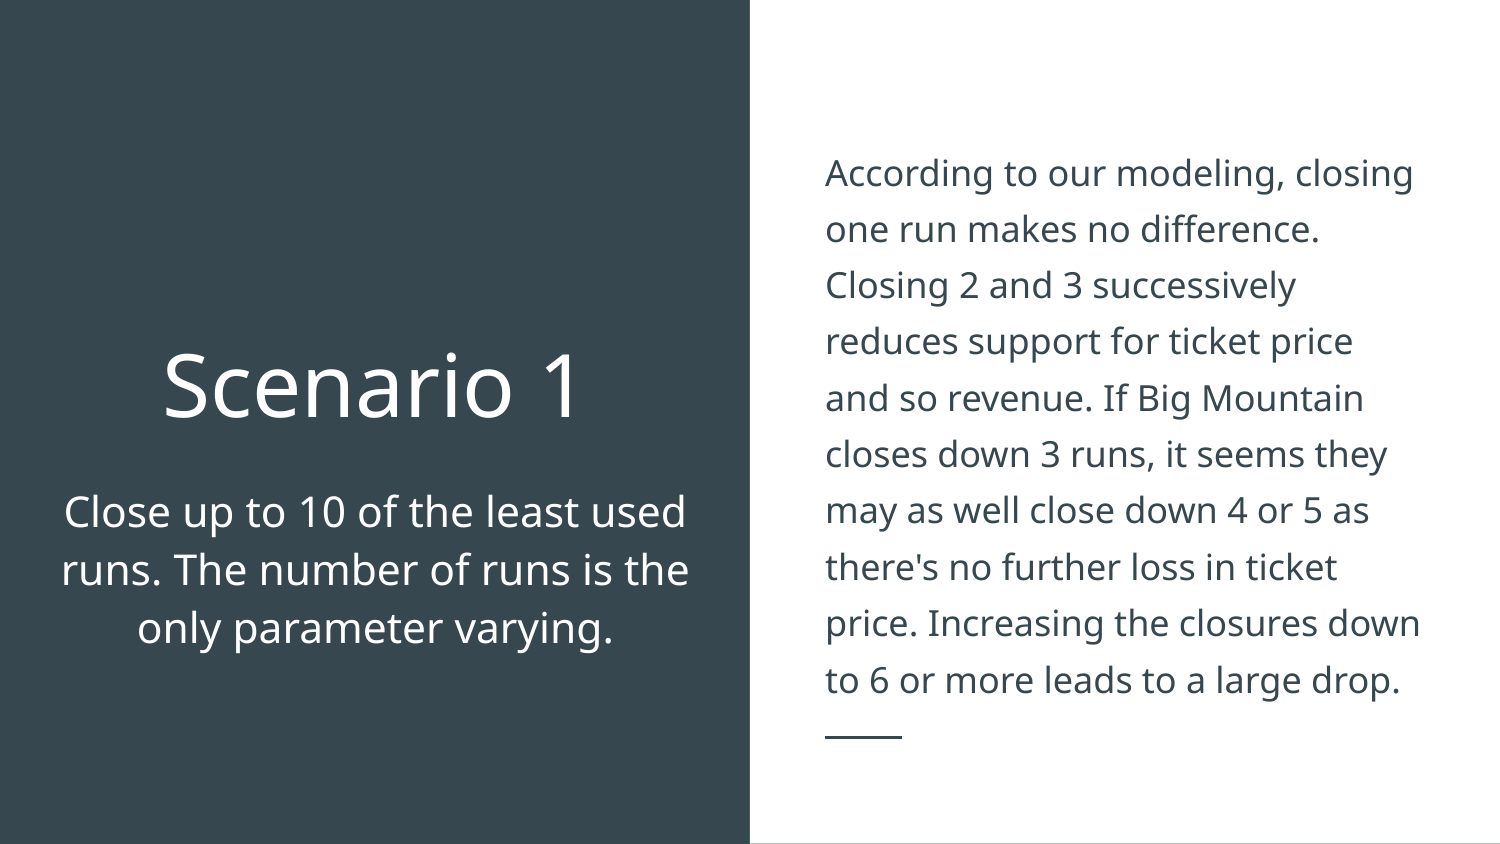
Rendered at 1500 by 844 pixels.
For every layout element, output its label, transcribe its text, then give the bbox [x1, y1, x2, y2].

subtitle Close up to 10 of the least used runs. The number of runs is the only parameter varying. [43, 466, 708, 688]
title Scenario 1 [43, 177, 708, 458]
list According to our modeling, closing one run makes no difference. Closing 2 and 3 successively reduces support for ticket price and so revenue. If Big Mountain closes down 3 runs, it seems they may as well close down 4 or 5 as there's no further loss in ticket price. Increasing the closures down to 6 or more leads to a large drop. [810, 118, 1440, 725]
